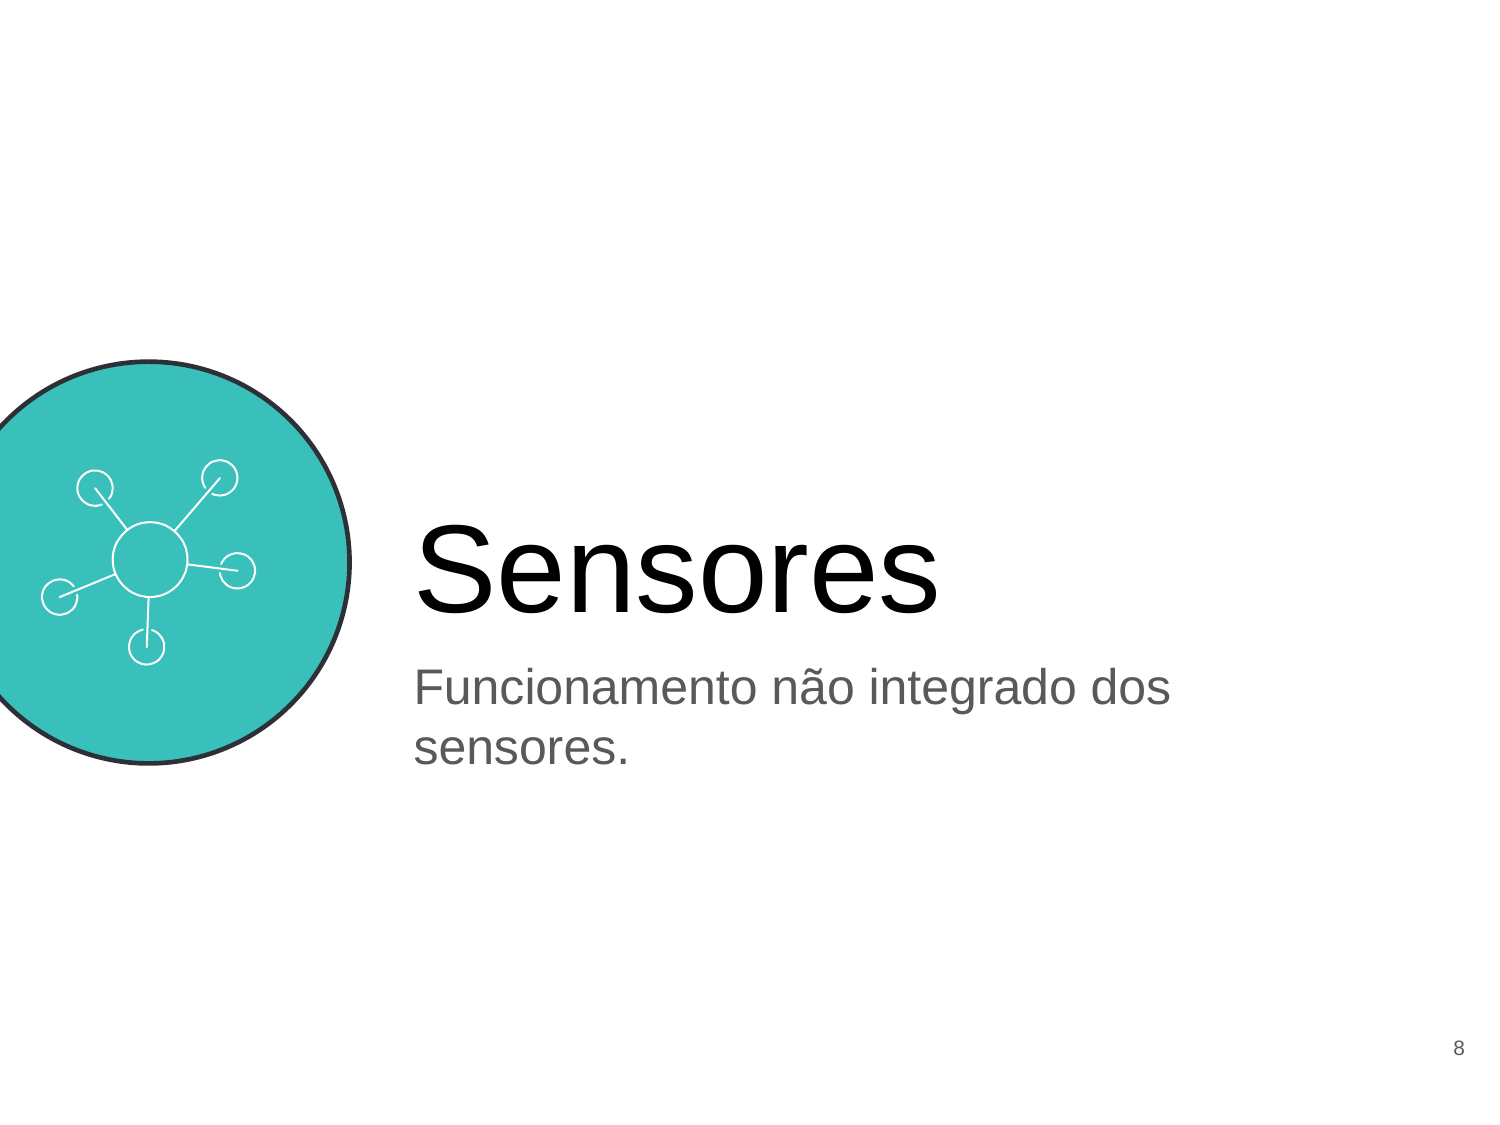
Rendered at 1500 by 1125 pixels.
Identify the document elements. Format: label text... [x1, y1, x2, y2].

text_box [41, 459, 256, 665]
text_box [0, 361, 350, 764]
subtitle Funcionamento não integrado dos sensores. [398, 639, 1388, 811]
slide_number ‹#› [1389, 1019, 1480, 1106]
title Sensores [398, 435, 1388, 639]
